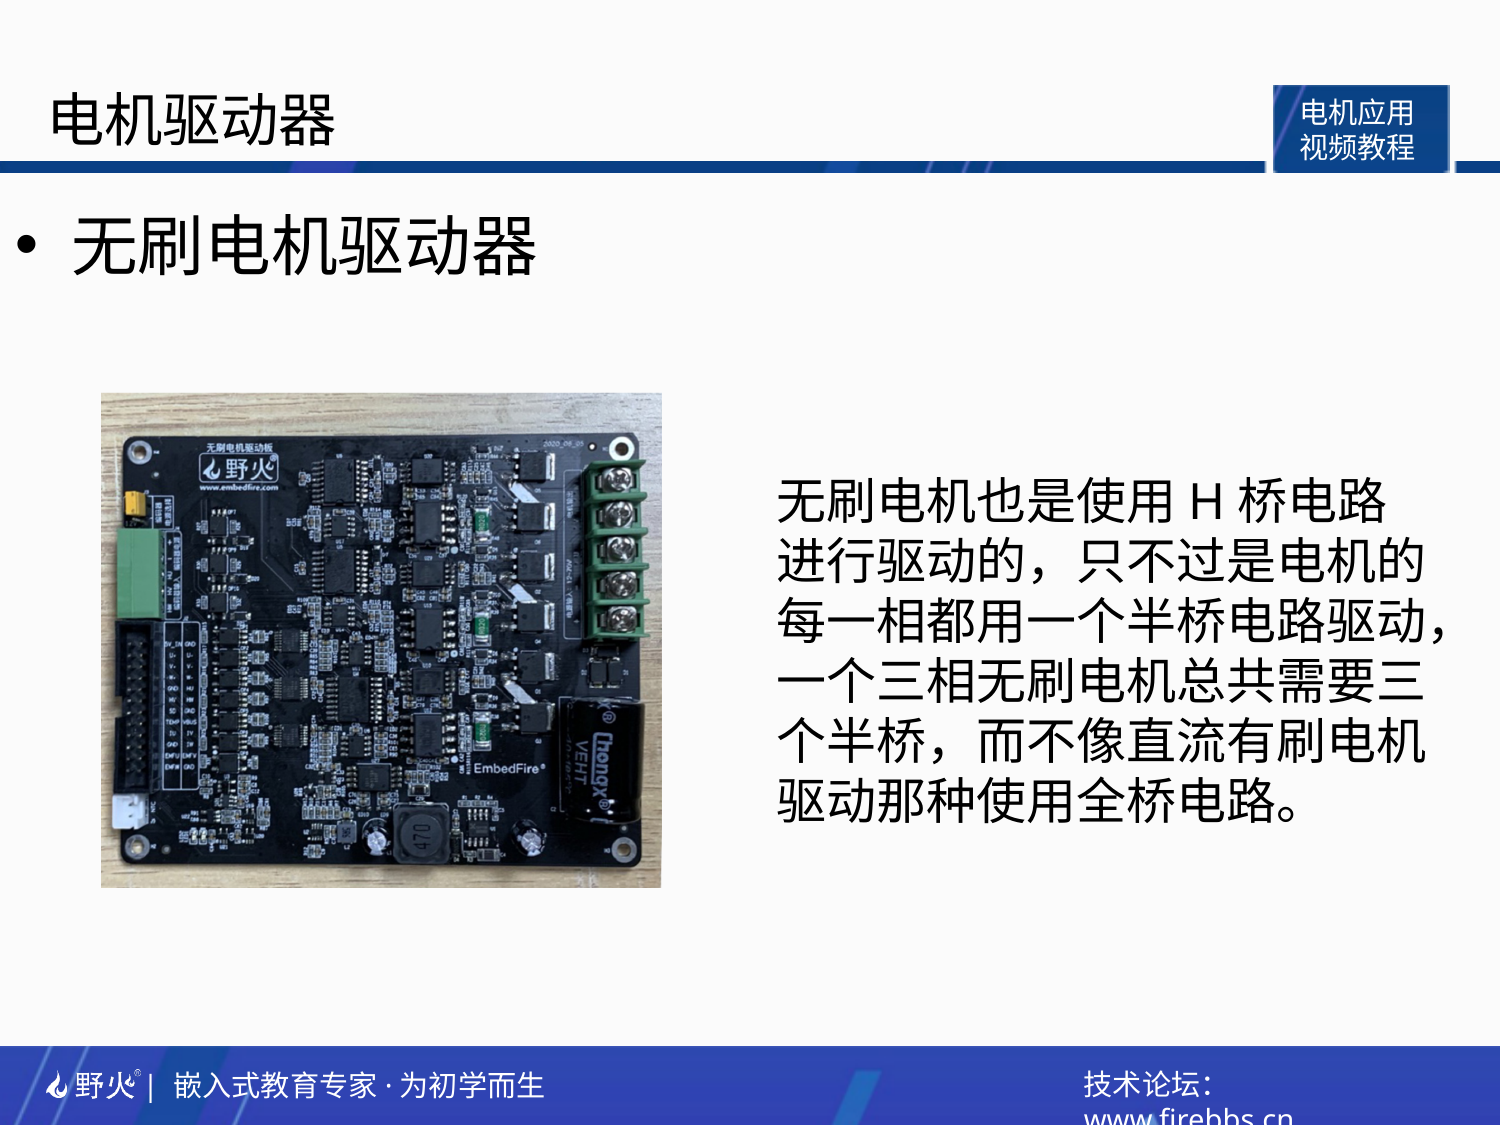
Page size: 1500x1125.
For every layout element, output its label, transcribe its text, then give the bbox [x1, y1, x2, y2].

picture [1126, 1115, 1132, 1125]
picture [101, 393, 133, 888]
picture [0, 1046, 1500, 1125]
picture [1227, 1116, 1236, 1125]
picture [1103, 1115, 1109, 1125]
picture [629, 393, 661, 888]
picture [1192, 1116, 1200, 1121]
picture [1209, 1116, 1218, 1125]
text_box 无刷电机也是使用H桥电路进行驱动的，只不过是电机的每一相都用一个半桥电路驱动，一个三相无刷电机总共需要三个半桥，而不像直流有刷电机驱动那种使用全桥电路。 [761, 461, 1447, 837]
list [133, 359, 629, 922]
picture [0, 85, 1500, 173]
picture [1281, 1116, 1289, 1125]
picture [1138, 1117, 1143, 1125]
list 无刷电机驱动器 [0, 196, 1211, 279]
picture [1115, 1117, 1120, 1125]
picture [1092, 1117, 1097, 1125]
